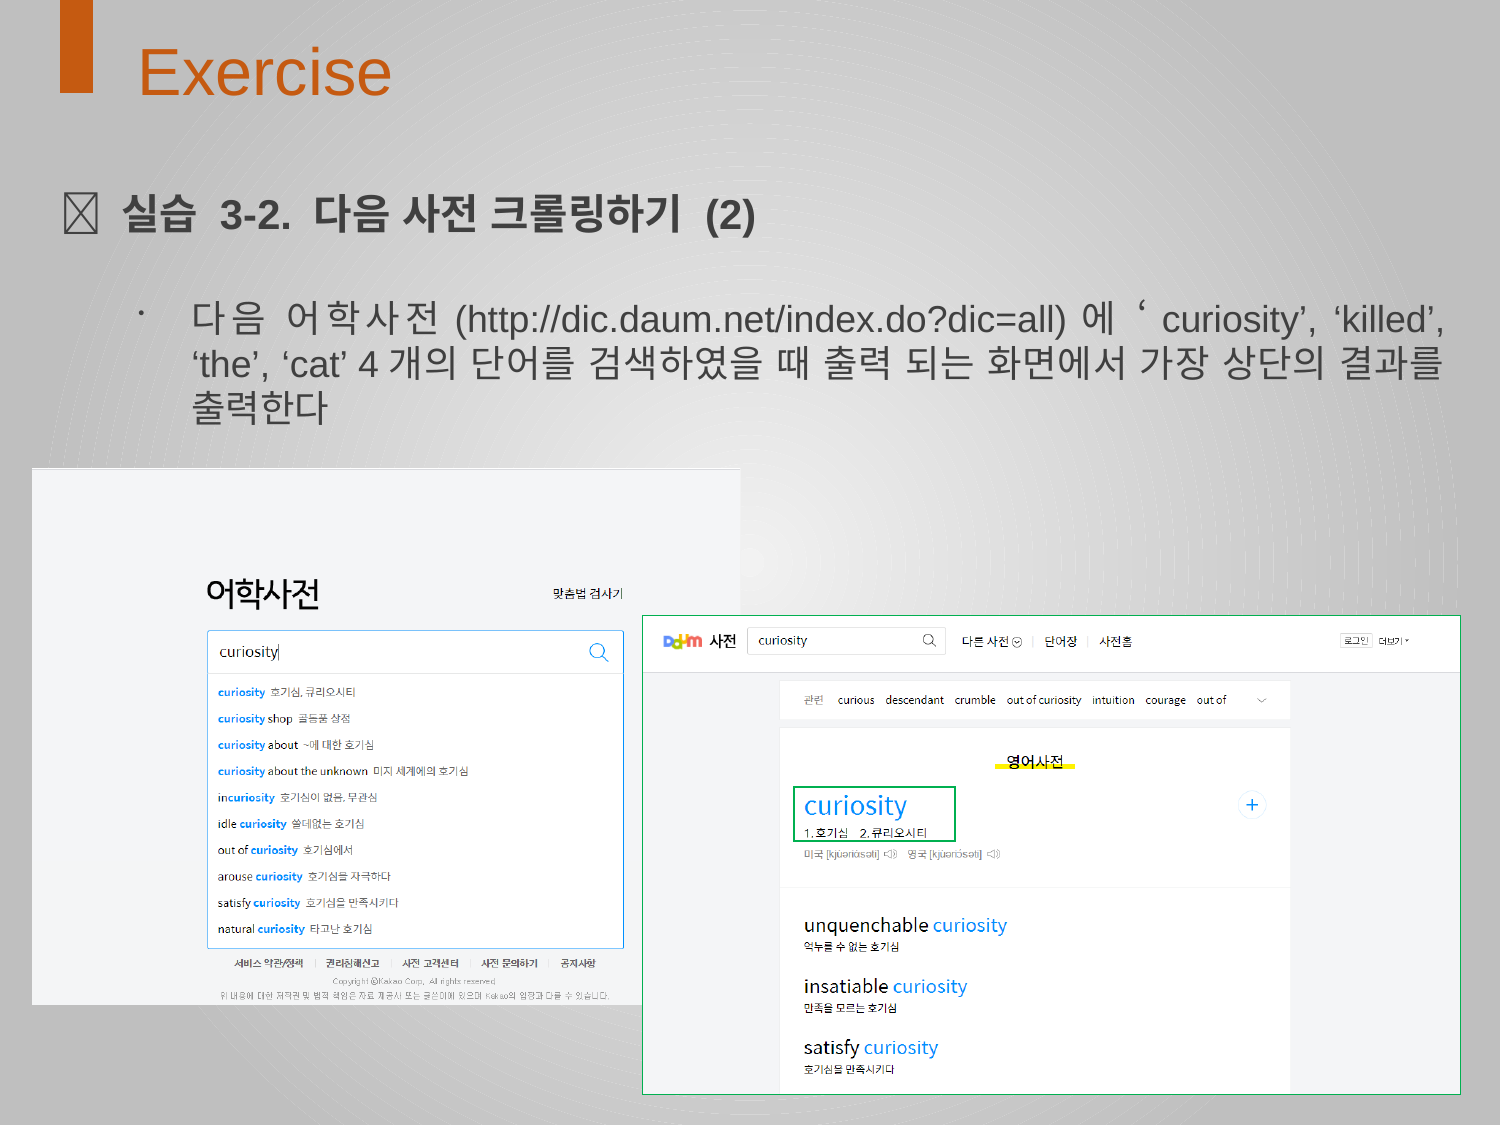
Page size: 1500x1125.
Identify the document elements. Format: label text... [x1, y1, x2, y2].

text_box [60, 0, 93, 93]
text_box 다음 어학사전(http://dic.daum.net/index.do?dic=all)에 ‘curiosity’, ‘killed’, ‘the’, ‘cat’ 4개의 단어를 검색하였을 때 출력 되는 화면에서 가장 상단의 결과를 출력한다 [45, 288, 1461, 615]
text_box Exercise [122, 21, 409, 116]
picture [32, 468, 1461, 1095]
text_box  실습 3-2. 다음 사전 크롤링하기 (2) [45, 180, 1461, 246]
